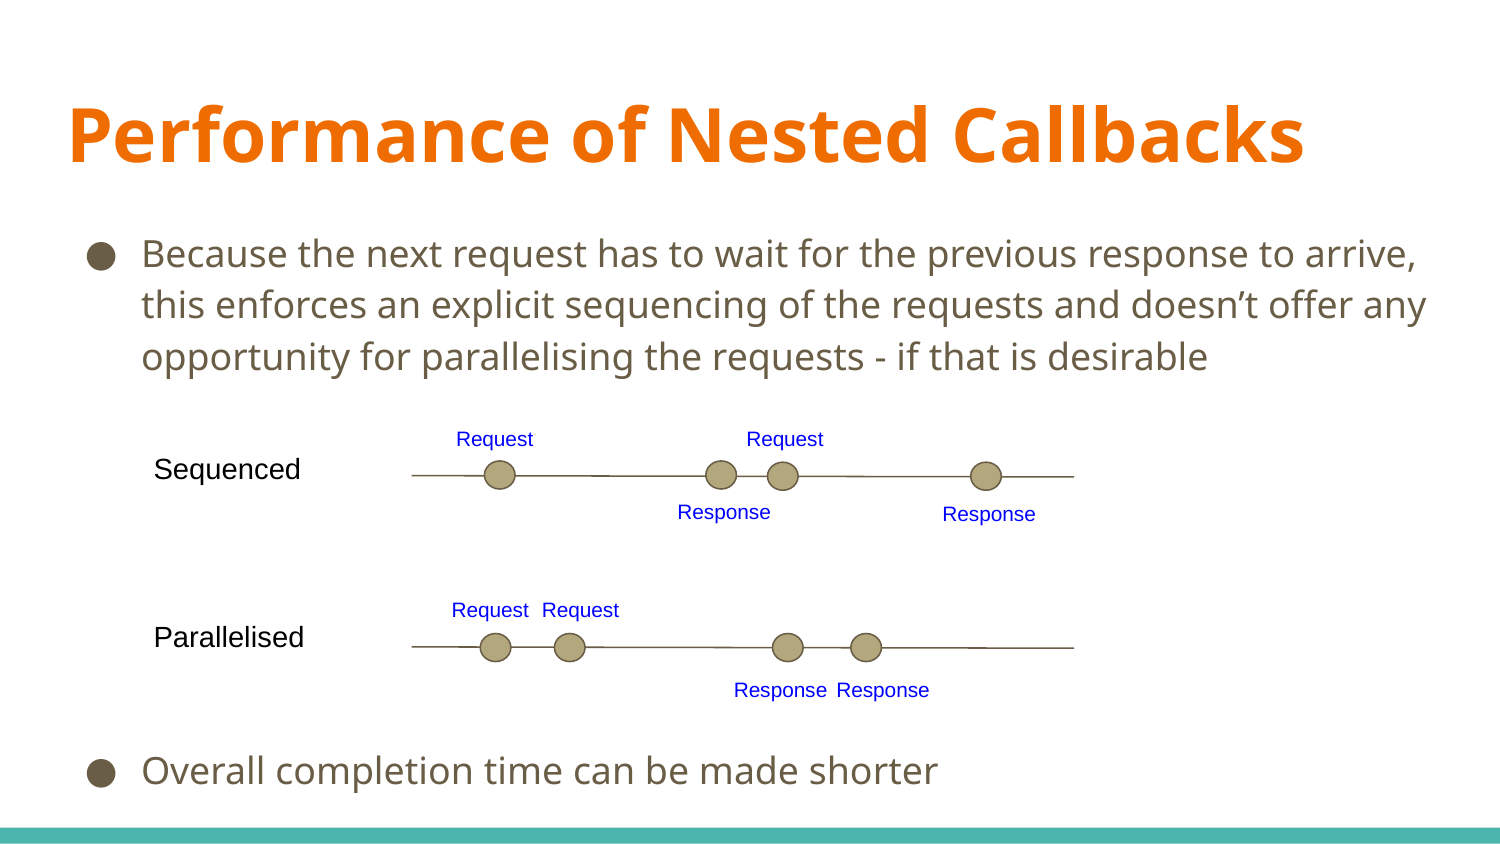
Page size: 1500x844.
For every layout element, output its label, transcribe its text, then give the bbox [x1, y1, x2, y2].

title Performance of Nested Callbacks [51, 72, 1449, 189]
text_box Response [927, 486, 1056, 524]
text_box Parallelised [138, 603, 379, 647]
text_box Request [731, 410, 849, 449]
text_box [777, 658, 798, 662]
text_box Response [662, 486, 791, 523]
text_box Sequenced [138, 435, 379, 480]
text_box Response [821, 661, 950, 700]
text_box [772, 633, 803, 645]
text_box [706, 460, 737, 473]
text_box [490, 486, 510, 490]
text_box [971, 462, 1001, 473]
text_box Response [718, 661, 821, 700]
text_box [554, 633, 585, 645]
text_box [851, 633, 882, 645]
text_box [127, 625, 367, 670]
text_box Request [526, 581, 645, 621]
text_box Request [440, 410, 559, 449]
text_box [767, 462, 798, 473]
list Overall completion time can be made shorter [51, 725, 1449, 820]
text_box [480, 633, 511, 645]
text_box [559, 658, 580, 662]
text_box [485, 658, 506, 662]
text_box Request [436, 581, 526, 621]
list Because the next request has to wait for the previous response to arrive, this enforces an explicit sequencing of the requests and doesn’t offer any opportunity for parallelising the requests - if that is desirable [51, 207, 1449, 417]
text_box [484, 460, 515, 473]
